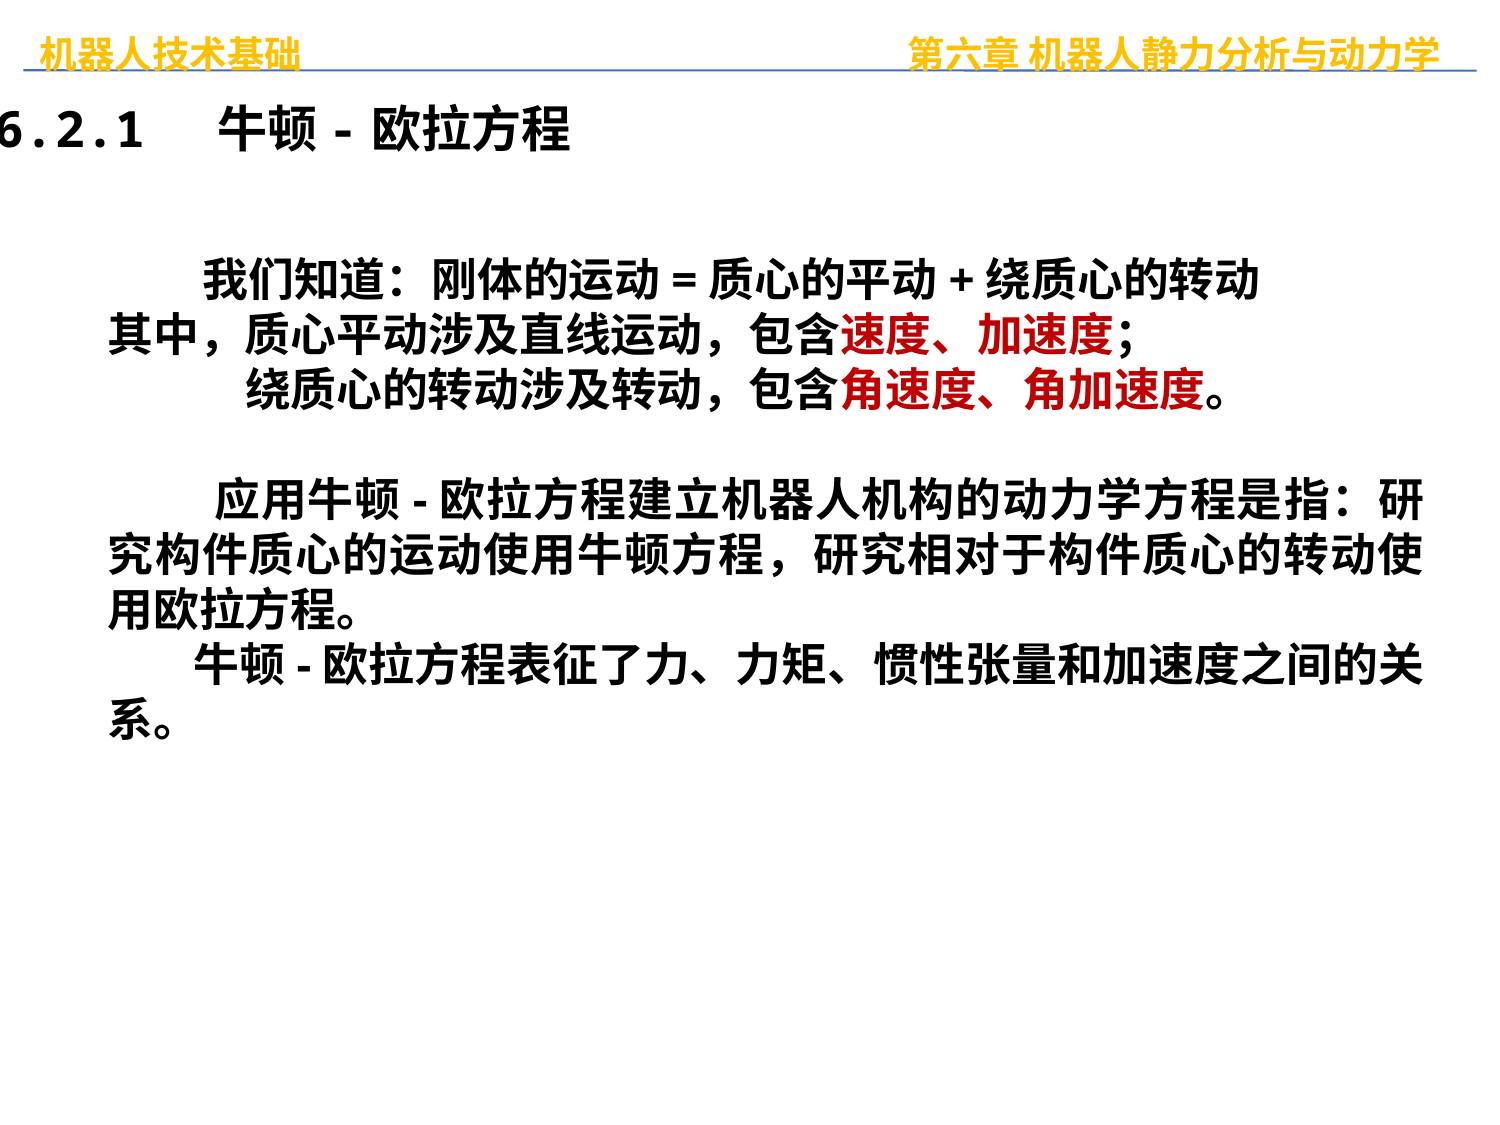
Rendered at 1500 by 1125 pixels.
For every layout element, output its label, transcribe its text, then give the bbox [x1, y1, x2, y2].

list 我们知道：刚体的运动=质心的平动+绕质心的转动 其中，质心平动涉及直线运动，包含速度、加速度； 绕质心的转动涉及转动，包含角速度、角加速度。 应用牛顿-欧拉方程建立机器人机构的动力学方程是指：研究构件质心的运动使用牛顿方程，研究相对于构件质心的转动使用欧拉方程。 牛顿-欧拉方程表征了力、力矩、惯性张量和加速度之间的关系。 [64, 243, 1440, 869]
text_box 6.2.1 牛顿-欧拉方程 [0, 90, 586, 165]
